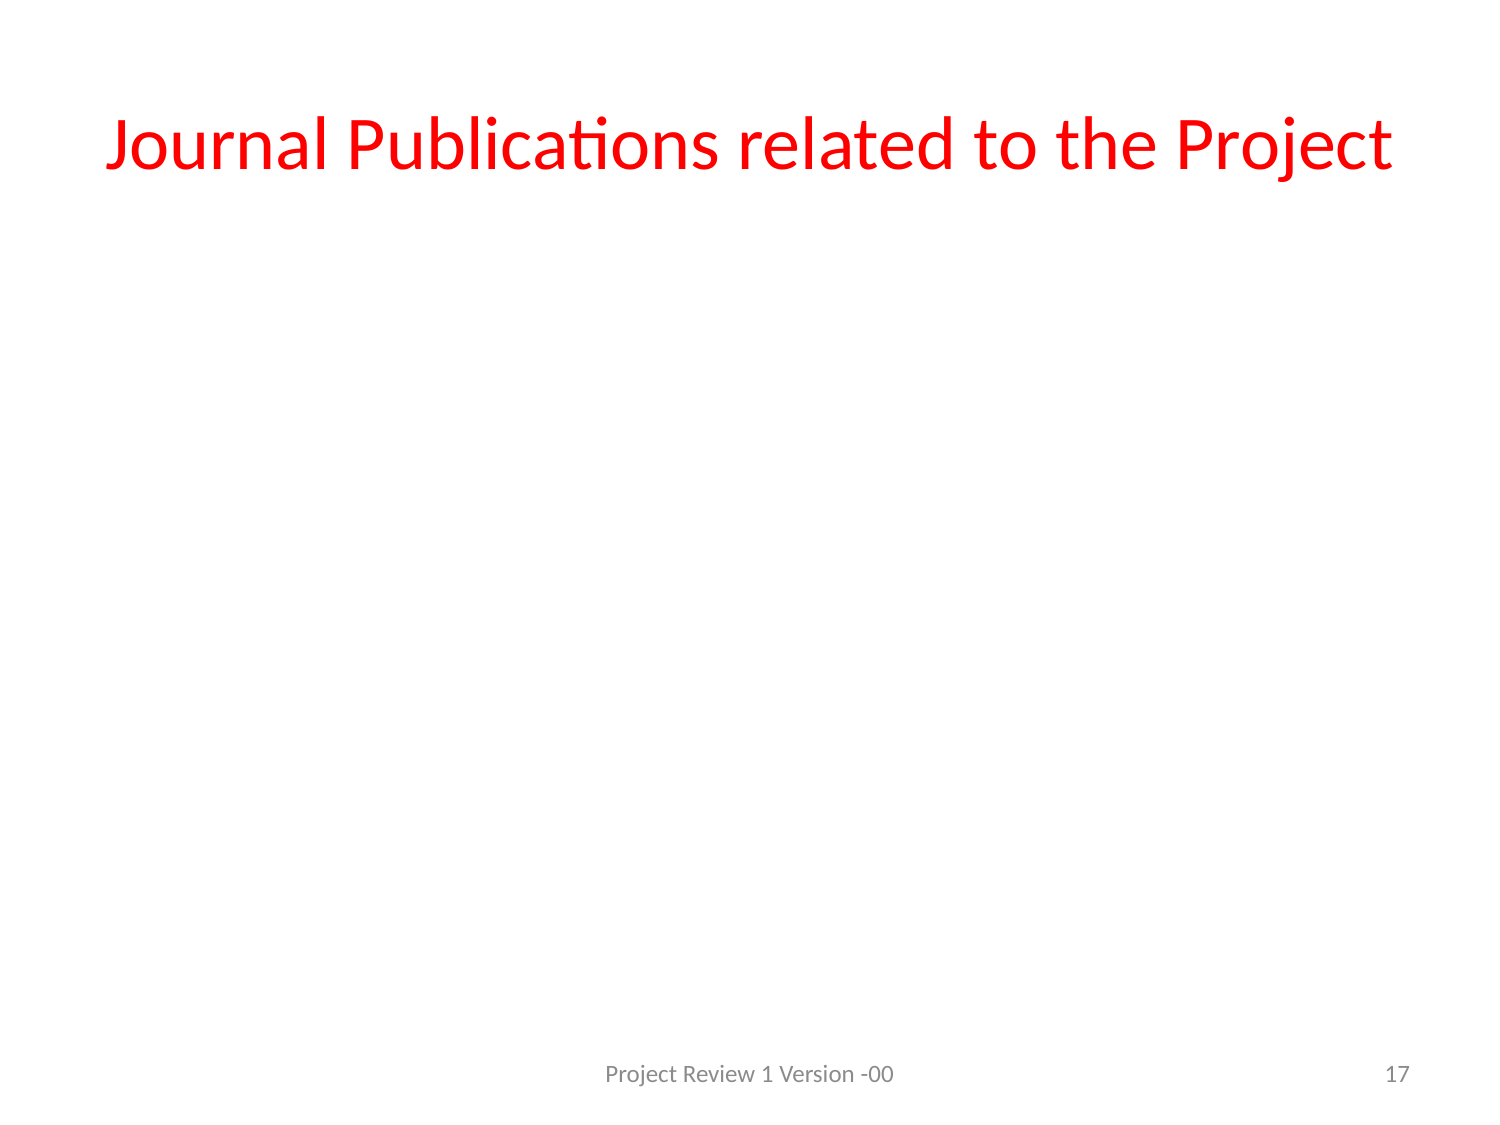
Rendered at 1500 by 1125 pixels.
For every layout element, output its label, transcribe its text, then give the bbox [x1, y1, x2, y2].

footer Project Review 1 Version -00 [512, 1042, 988, 1103]
title Journal Publications related to the Project [75, 45, 1425, 233]
slide_number 17 [1074, 1042, 1425, 1103]
